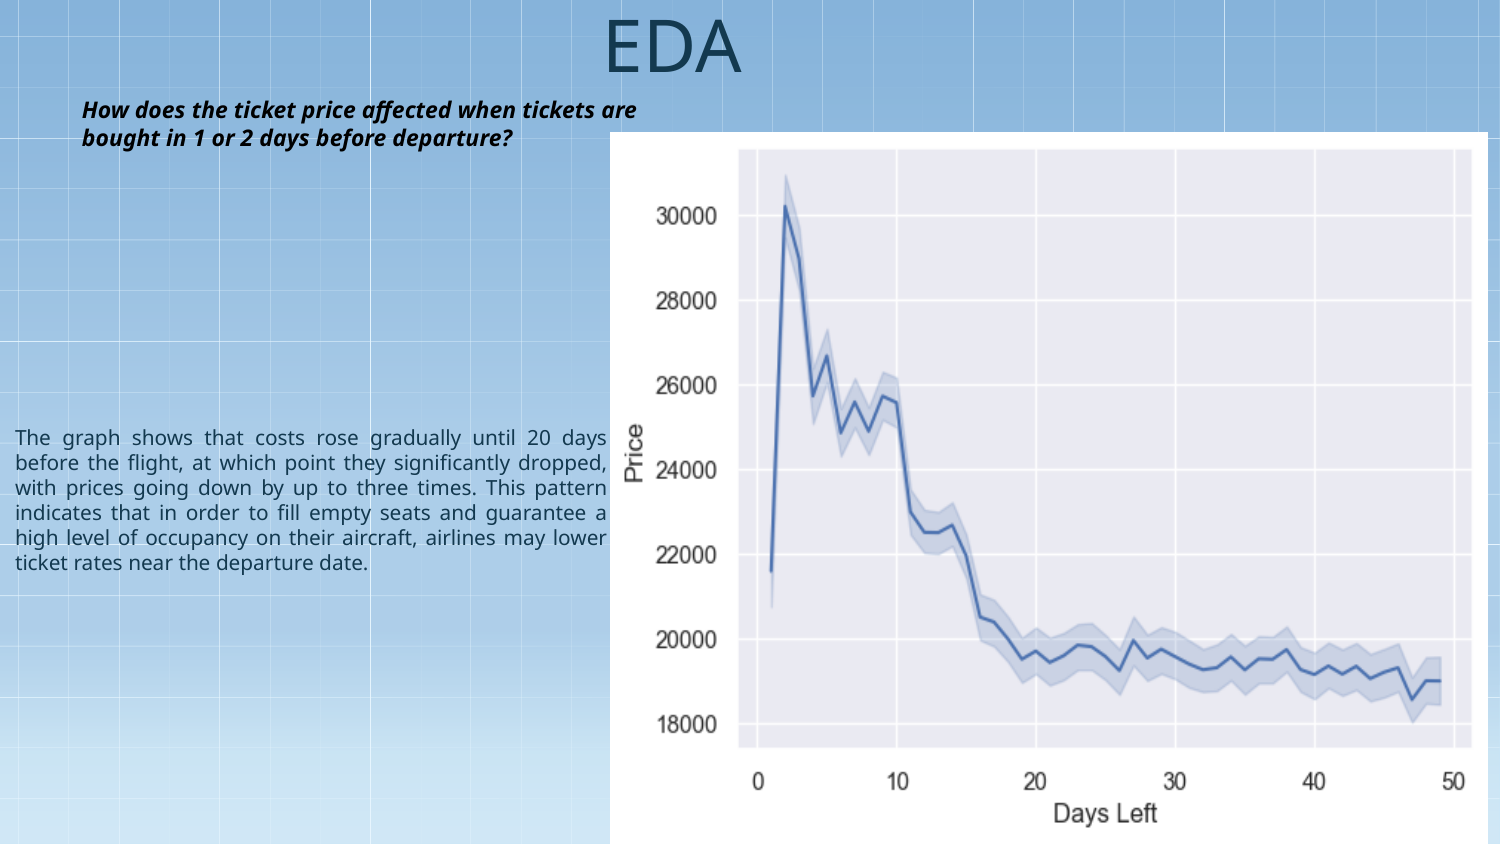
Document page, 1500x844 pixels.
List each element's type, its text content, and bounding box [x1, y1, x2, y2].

title EDA [92, 0, 1271, 16]
picture [610, 132, 1488, 844]
text_box How does the ticket price affected when tickets are bought in 1 or 2 days before departure? [66, 80, 669, 186]
text_box The graph shows that costs rose gradually until 20 days before the flight, at which point they significantly dropped, with prices going down by up to three times. This pattern indicates that in order to fill empty seats and guarantee a high level of occupancy on their aircraft, airlines may lower ticket rates near the departure date. [0, 409, 605, 688]
